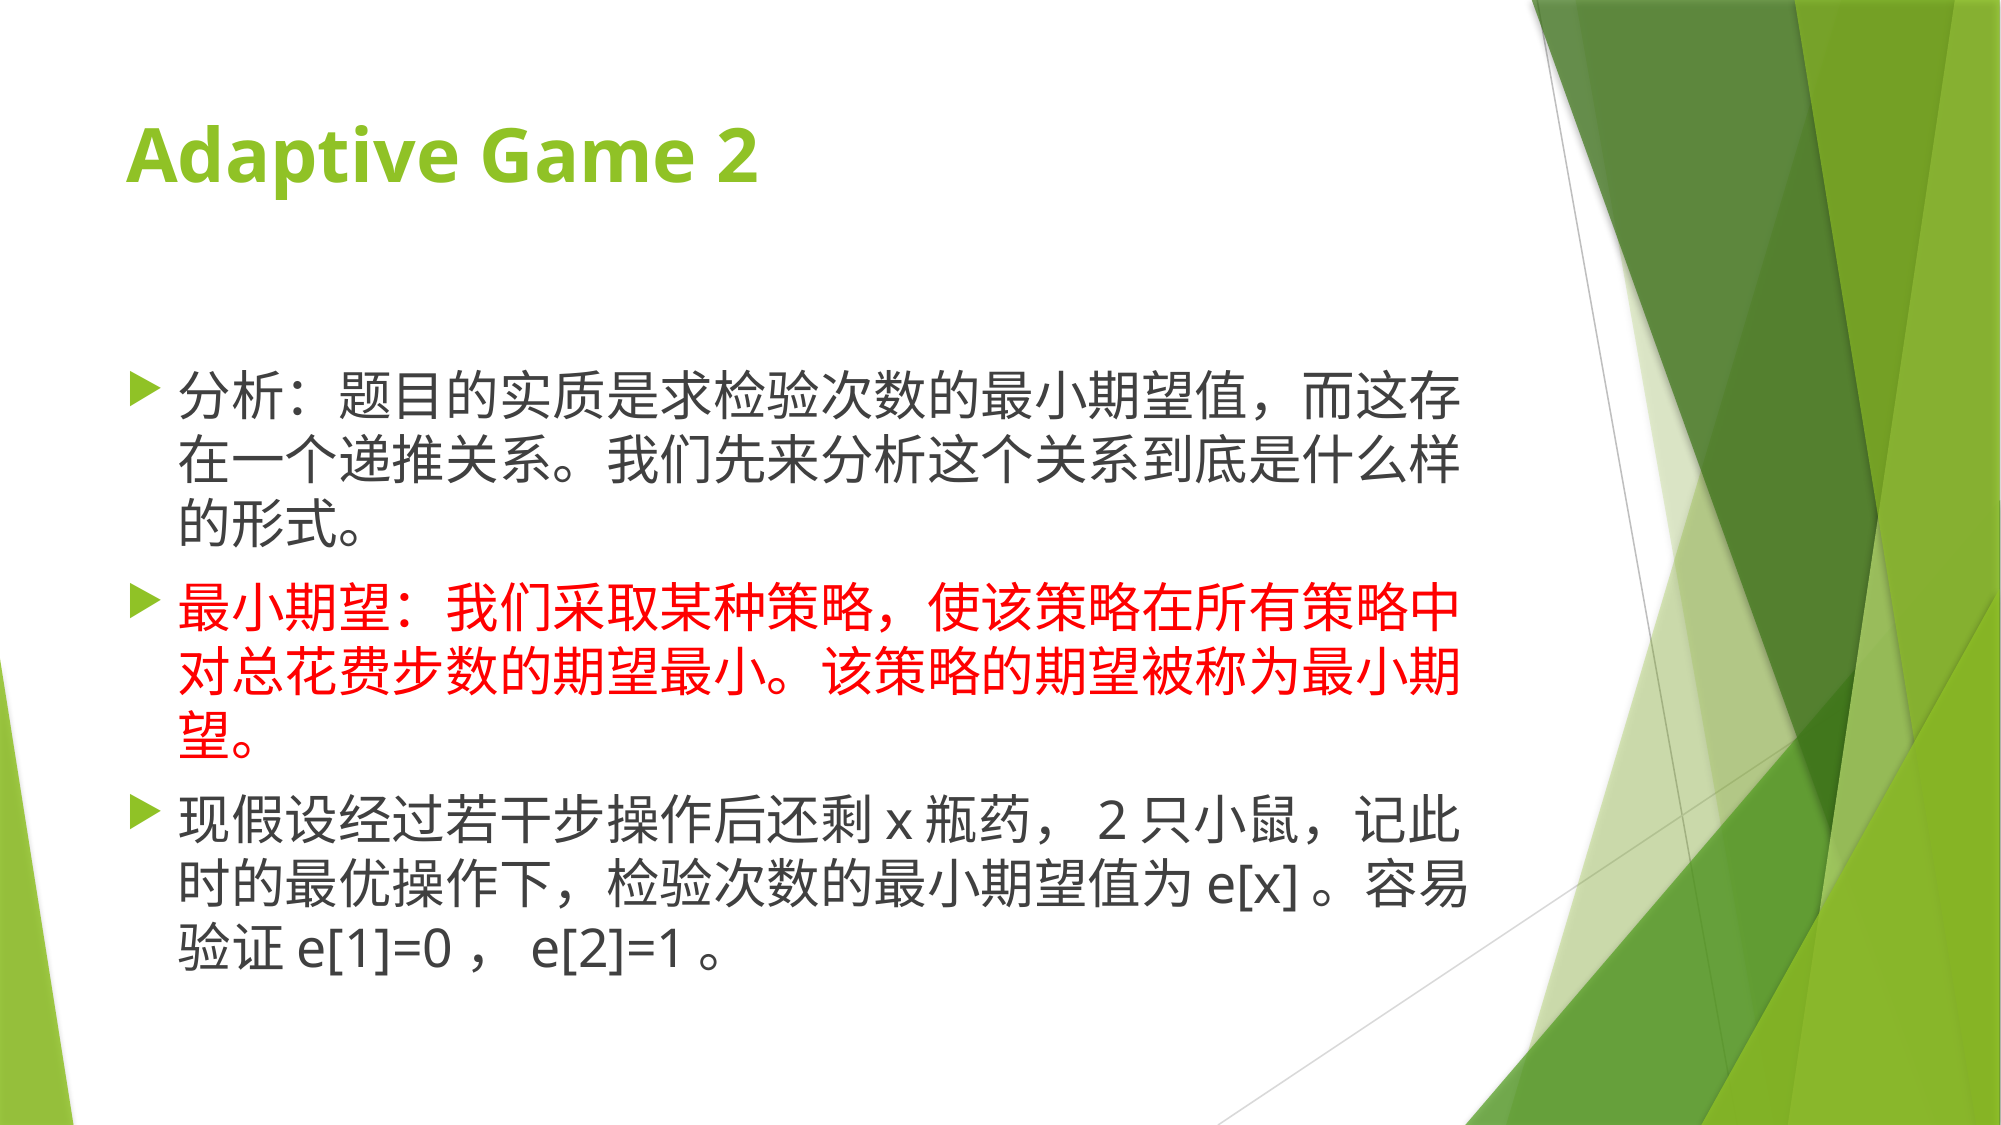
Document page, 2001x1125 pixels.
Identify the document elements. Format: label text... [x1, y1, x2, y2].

title Adaptive Game 2 [111, 99, 1522, 317]
list 分析：题目的实质是求检验次数的最小期望值，而这存在一个递推关系。我们先来分析这个关系到底是什么样的形式。 最小期望：我们采取某种策略，使该策略在所有策略中对总花费步数的期望最小。该策略的期望被称为最小期望。 现假设经过若干步操作后还剩x瓶药，2只小鼠，记此时的最优操作下，检验次数的最小期望值为e[x]。容易验证e[1]=0，e[2]=1。 [111, 354, 1522, 992]
